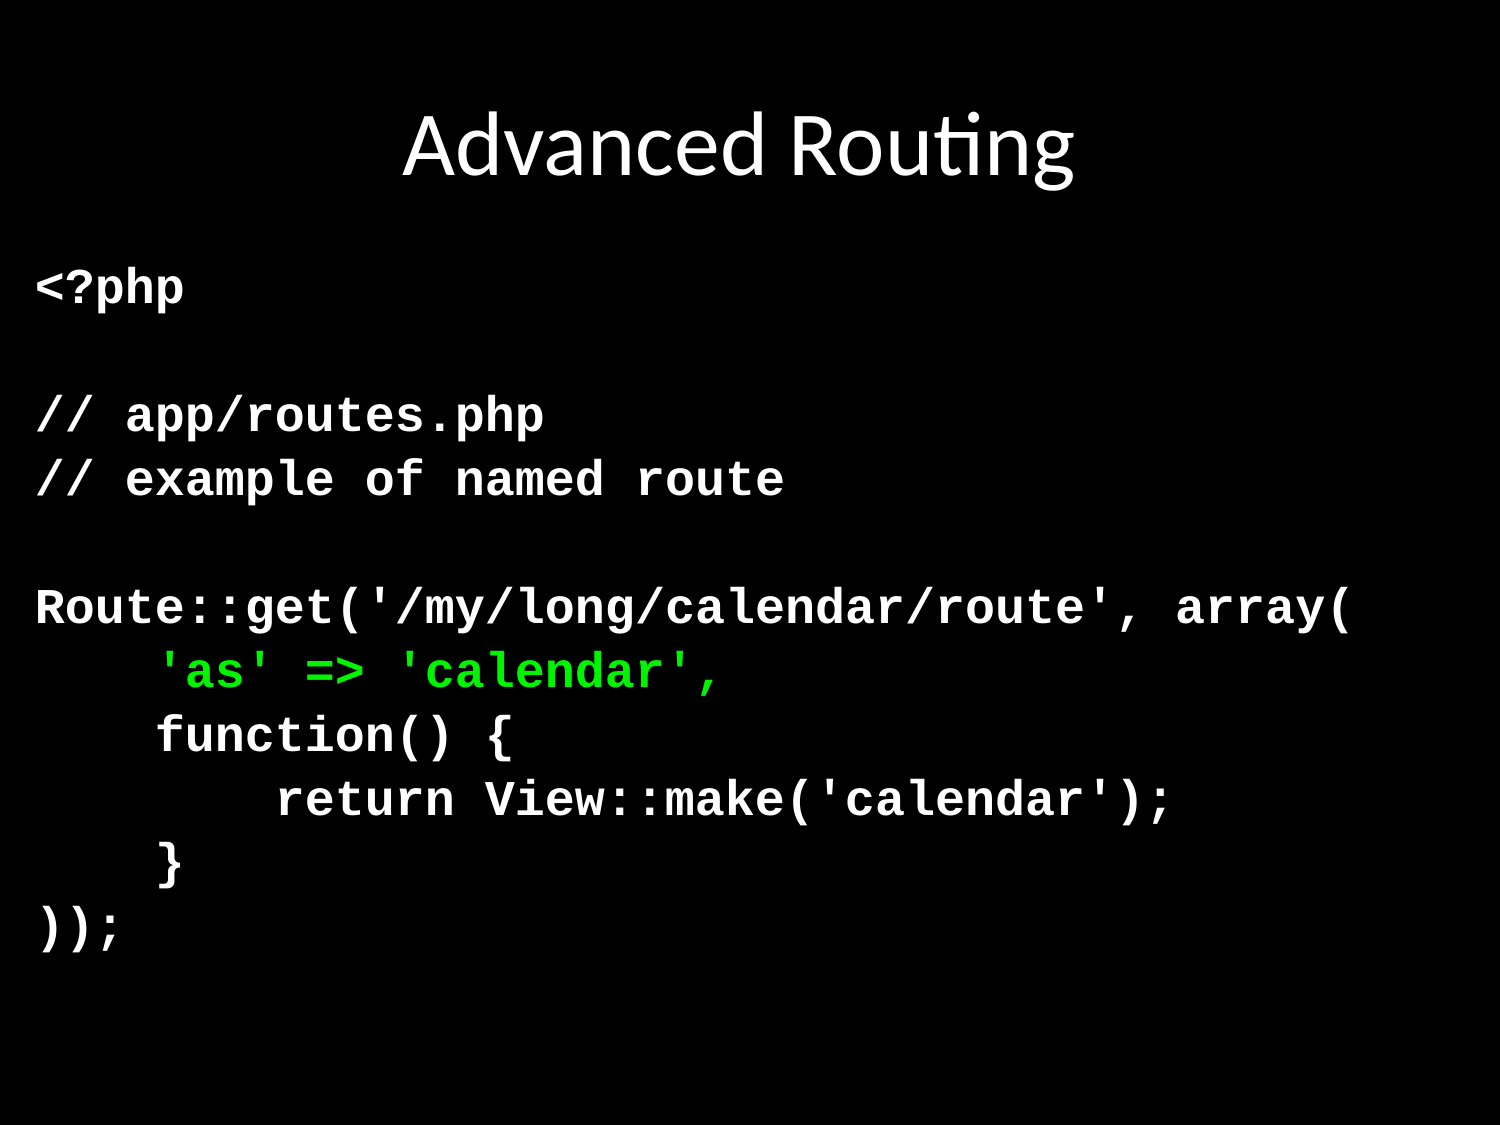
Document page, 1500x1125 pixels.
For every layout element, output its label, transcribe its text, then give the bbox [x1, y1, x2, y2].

title Advanced Routing [75, 45, 1425, 233]
list <?php // app/routes.php // example of named route Route::get('/my/long/calendar/route', array( 'as' => 'calendar', function() { return View::make('calendar'); } )); [19, 252, 1477, 1104]
